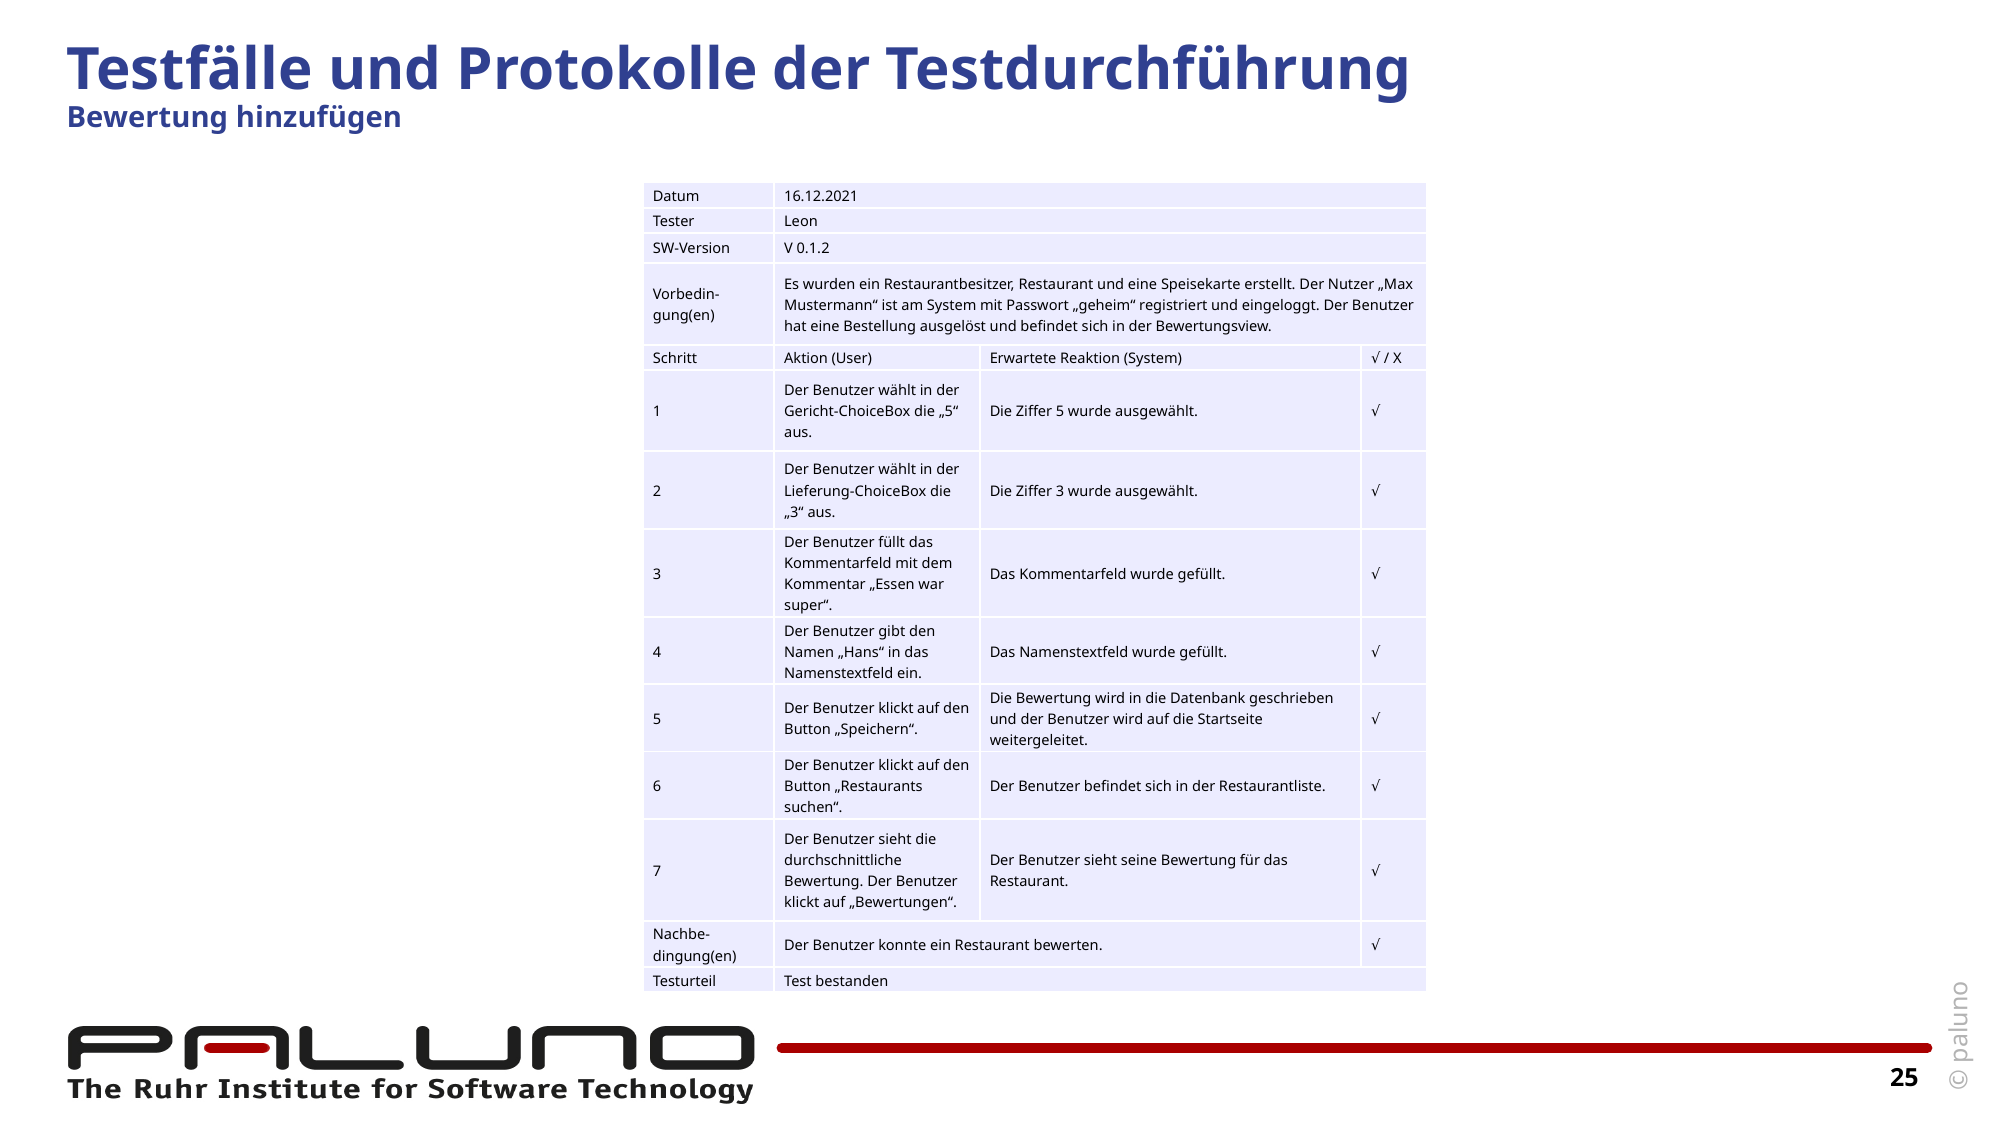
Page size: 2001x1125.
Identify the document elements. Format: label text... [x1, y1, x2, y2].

table_cell Der Benutzer klickt auf den Button „Speichern“. [775, 685, 979, 751]
slide_number 25 [1764, 1054, 1934, 1098]
table_cell √ [1362, 530, 1426, 616]
table_cell Das Kommentarfeld wurde gefüllt. [981, 530, 1360, 616]
table_cell Die Ziffer 5 wurde ausgewählt. [981, 371, 1360, 450]
table_cell Der Benutzer klickt auf den Button „Restaurants suchen“. [775, 752, 979, 818]
title Testfälle und Protokolle der Testdurchführung Bewertung hinzufügen [66, 39, 1933, 114]
table_cell Vorbedin-gung(en) [644, 264, 773, 344]
table_cell √ [1362, 452, 1426, 528]
table_cell Der Benutzer befindet sich in der Restaurantliste. [981, 752, 1360, 818]
table_cell √ / X [1362, 346, 1426, 369]
table_cell Nachbe-dingung(en) [644, 922, 773, 966]
table_cell Das Namenstextfeld wurde gefüllt. [981, 618, 1360, 683]
table_header 16.12.2021 [775, 183, 1426, 207]
table_cell 6 [644, 752, 773, 818]
table_cell Der Benutzer konnte ein Restaurant bewerten. [775, 922, 1360, 966]
table_cell Aktion (User) [775, 346, 979, 369]
table_cell Es wurden ein Restaurantbesitzer, Restaurant und eine Speisekarte erstellt. Der Nutzer „Max Mustermann“ ist am System mit Passwort „geheim“ registriert und eingeloggt. Der Benutzer hat eine Bestellung ausgelöst und befindet sich in der Bewertungsview. [775, 264, 1426, 344]
table_cell Der Benutzer sieht die durchschnittliche Bewertung. Der Benutzer klickt auf „Bewertungen“. [775, 820, 979, 920]
table_cell Die Bewertung wird in die Datenbank geschrieben und der Benutzer wird auf die Startseite weitergeleitet. [981, 685, 1360, 751]
table_cell 4 [644, 618, 773, 683]
table_cell √ [1362, 371, 1426, 450]
table_cell Der Benutzer gibt den Namen „Hans“ in das Namenstextfeld ein. [775, 618, 979, 683]
table_cell 7 [644, 820, 773, 920]
table_cell Der Benutzer sieht seine Bewertung für das Restaurant. [981, 820, 1360, 920]
table_header Datum [644, 183, 773, 207]
table_cell Der Benutzer wählt in der Gericht-ChoiceBox die „5“ aus. [775, 371, 979, 450]
table_cell V 0.1.2 [775, 234, 1426, 262]
table_cell Schritt [644, 346, 773, 369]
table_cell Der Benutzer füllt das Kommentarfeld mit dem Kommentar „Essen war super“. [775, 530, 979, 616]
picture [66, 1025, 755, 1105]
table_cell √ [1362, 685, 1426, 751]
table_cell 5 [644, 685, 773, 751]
table_cell Test bestanden [775, 968, 1426, 991]
table_cell 2 [644, 452, 773, 528]
table_cell √ [1362, 752, 1426, 818]
table_cell Tester [644, 209, 773, 232]
table_cell √ [1362, 618, 1426, 683]
table_cell 1 [644, 371, 773, 450]
table_cell 3 [644, 530, 773, 616]
table_cell SW-Version [644, 234, 773, 262]
table_cell Testurteil [644, 968, 773, 991]
table_cell √ [1362, 820, 1426, 920]
table_cell Die Ziffer 3 wurde ausgewählt. [981, 452, 1360, 528]
table_cell Leon [775, 209, 1426, 232]
table_cell Der Benutzer wählt in der Lieferung-ChoiceBox die „3“ aus. [775, 452, 979, 528]
table_cell Erwartete Reaktion (System) [981, 346, 1360, 369]
table_cell √ [1362, 922, 1426, 966]
